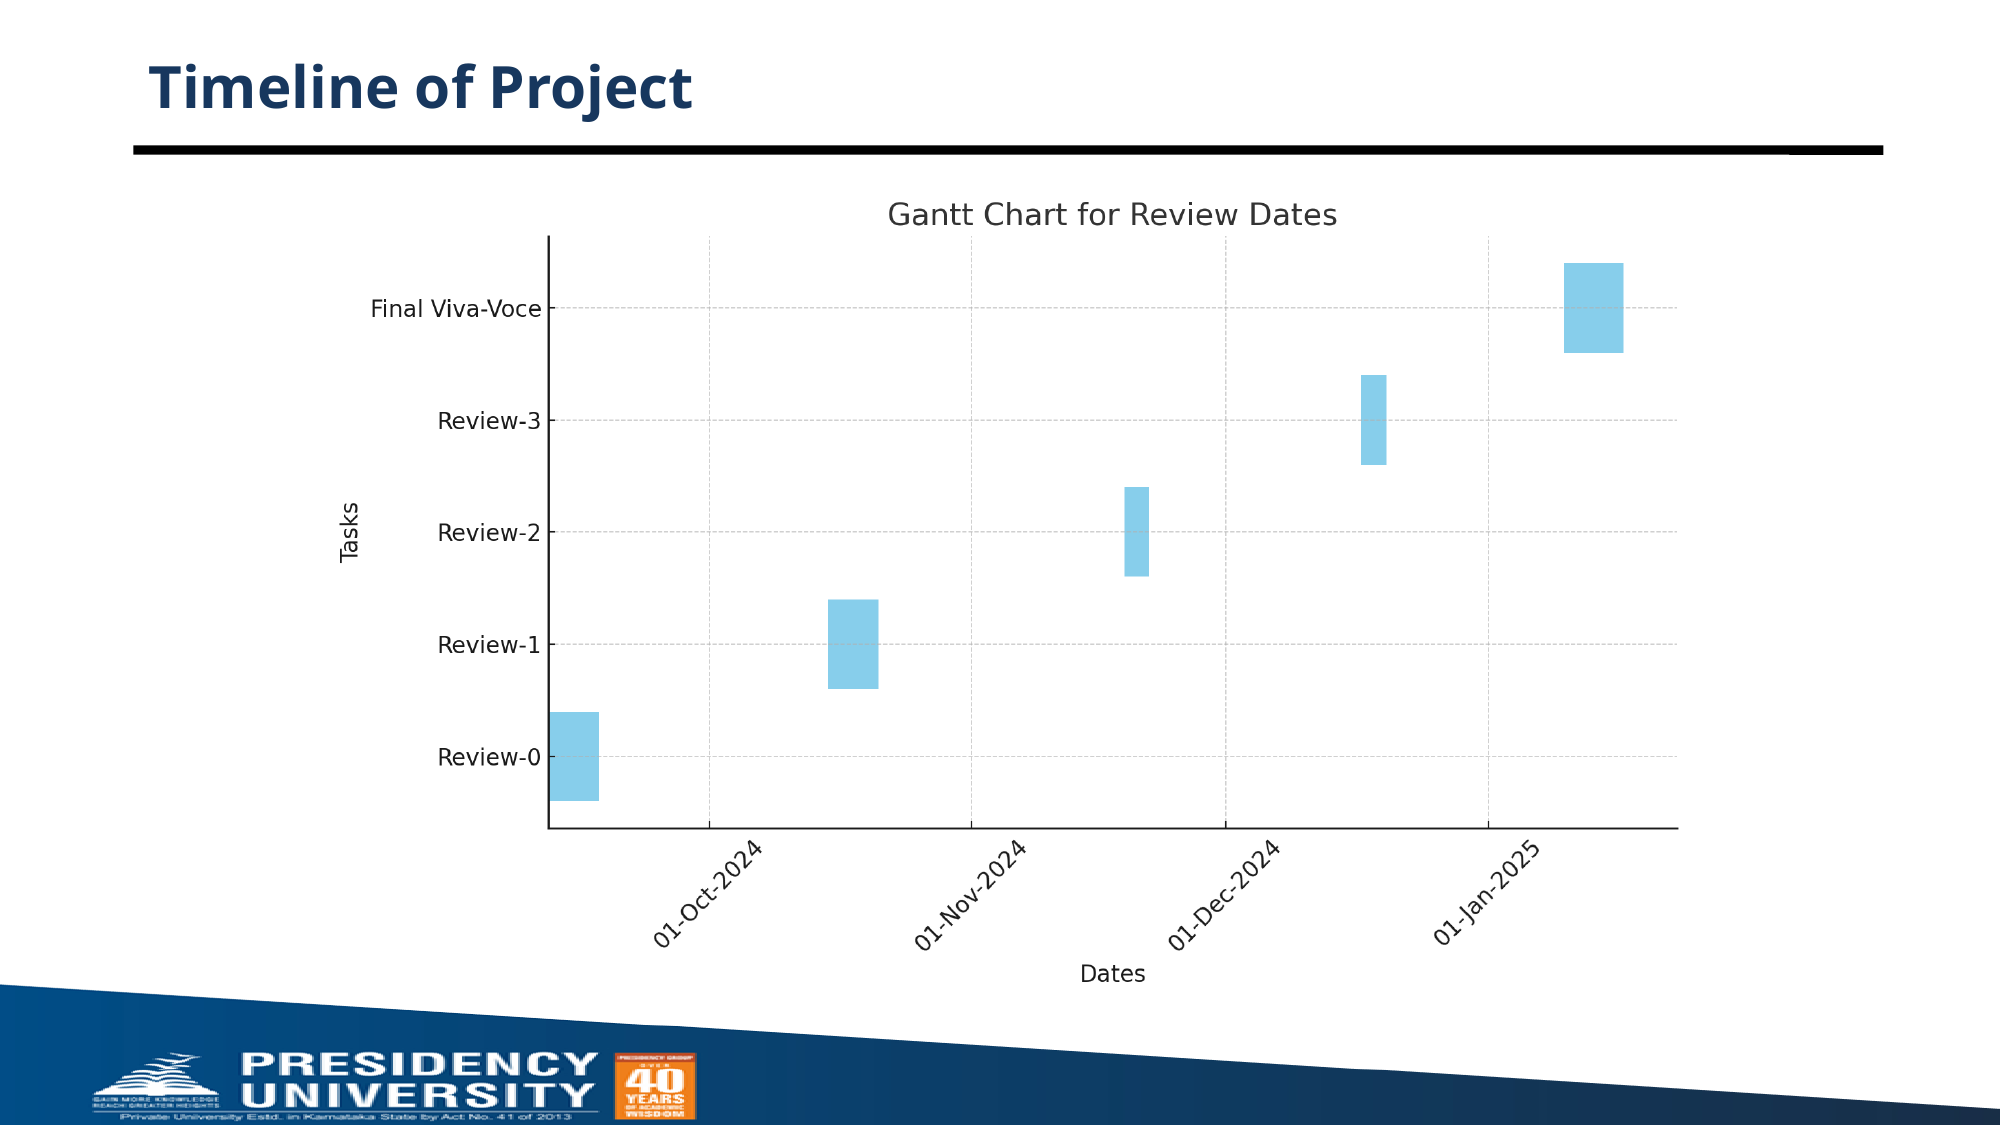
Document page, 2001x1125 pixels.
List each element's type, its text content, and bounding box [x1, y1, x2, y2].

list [326, 187, 1690, 1001]
picture [0, 982, 2000, 1125]
title Timeline of Project [133, 45, 1884, 125]
